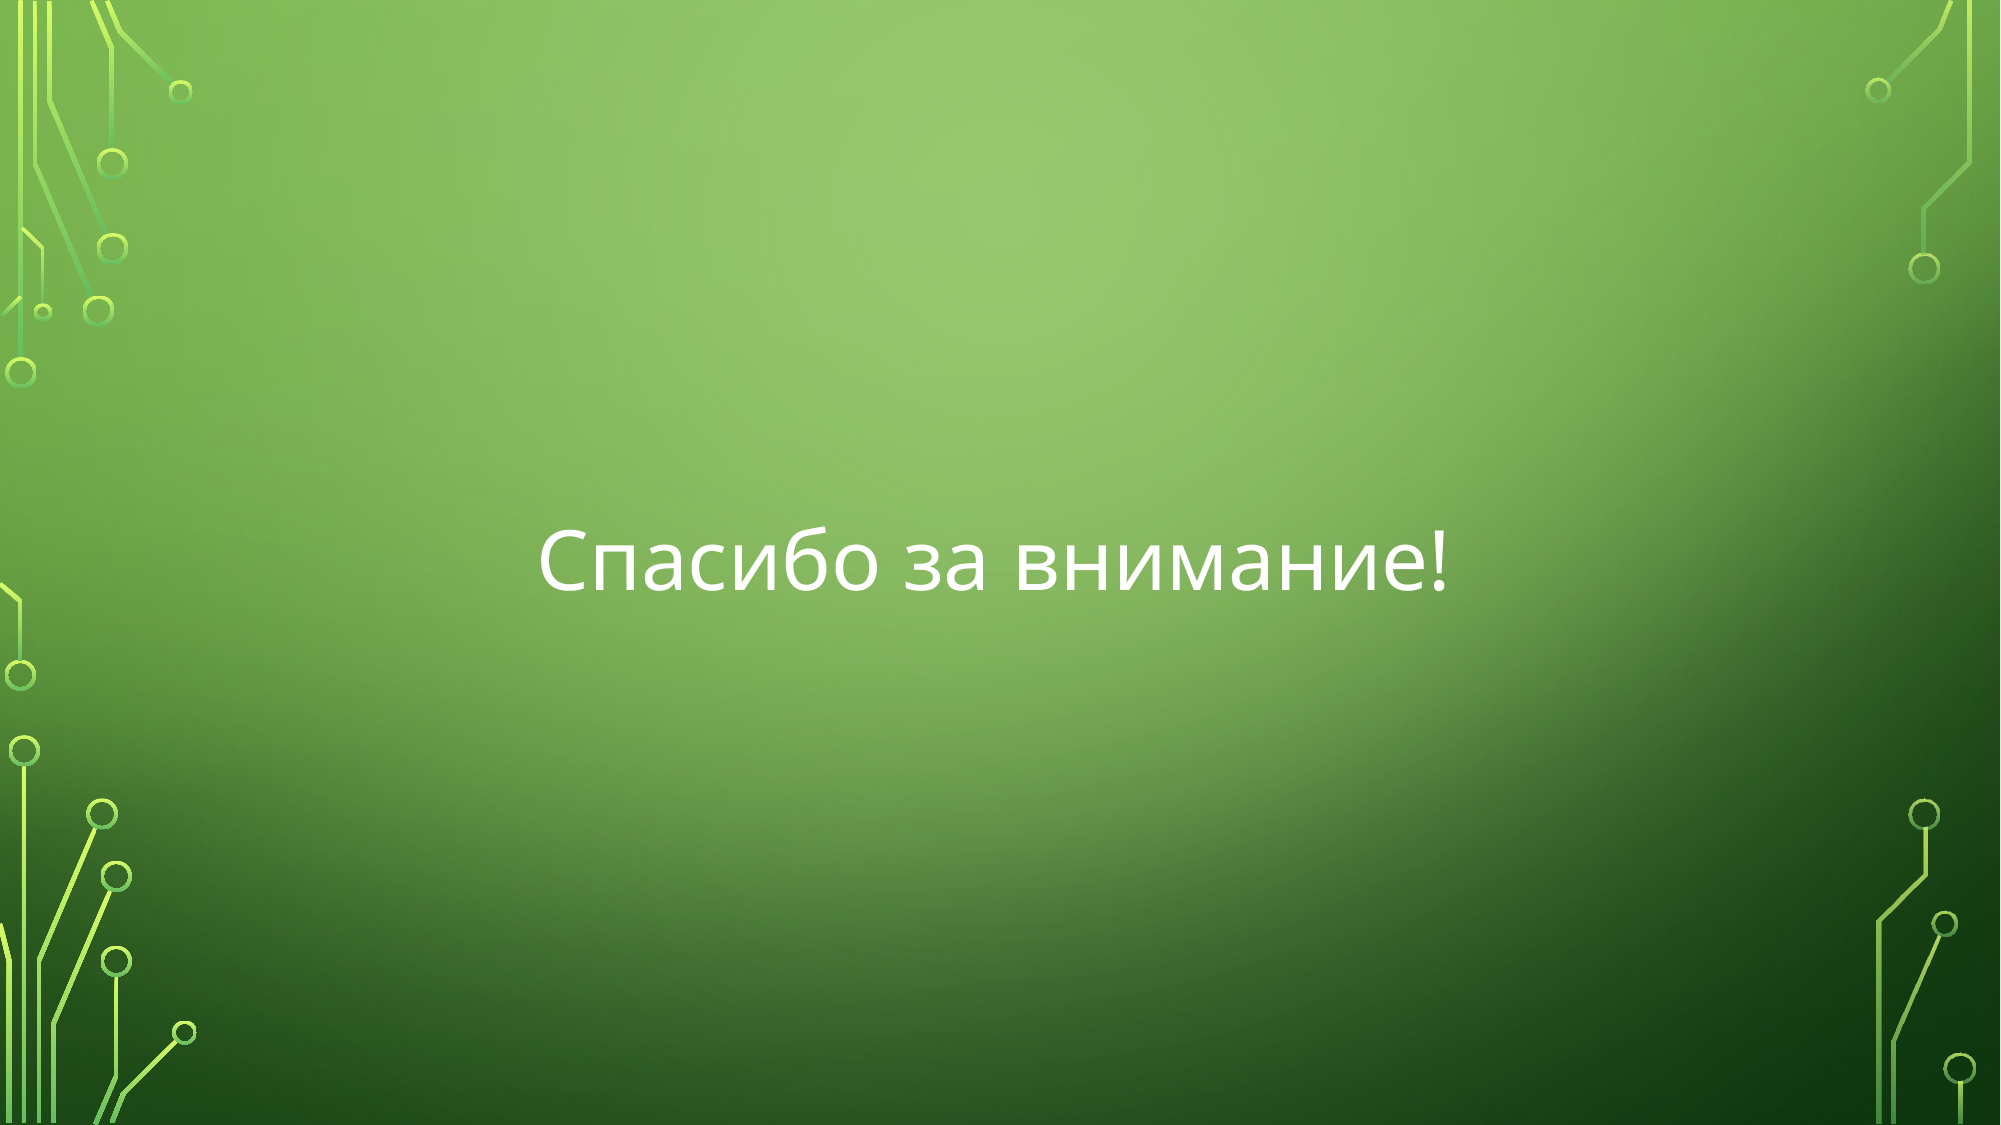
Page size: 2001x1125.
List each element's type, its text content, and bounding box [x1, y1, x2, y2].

list Спасибо за внимание! [181, 479, 1807, 1061]
